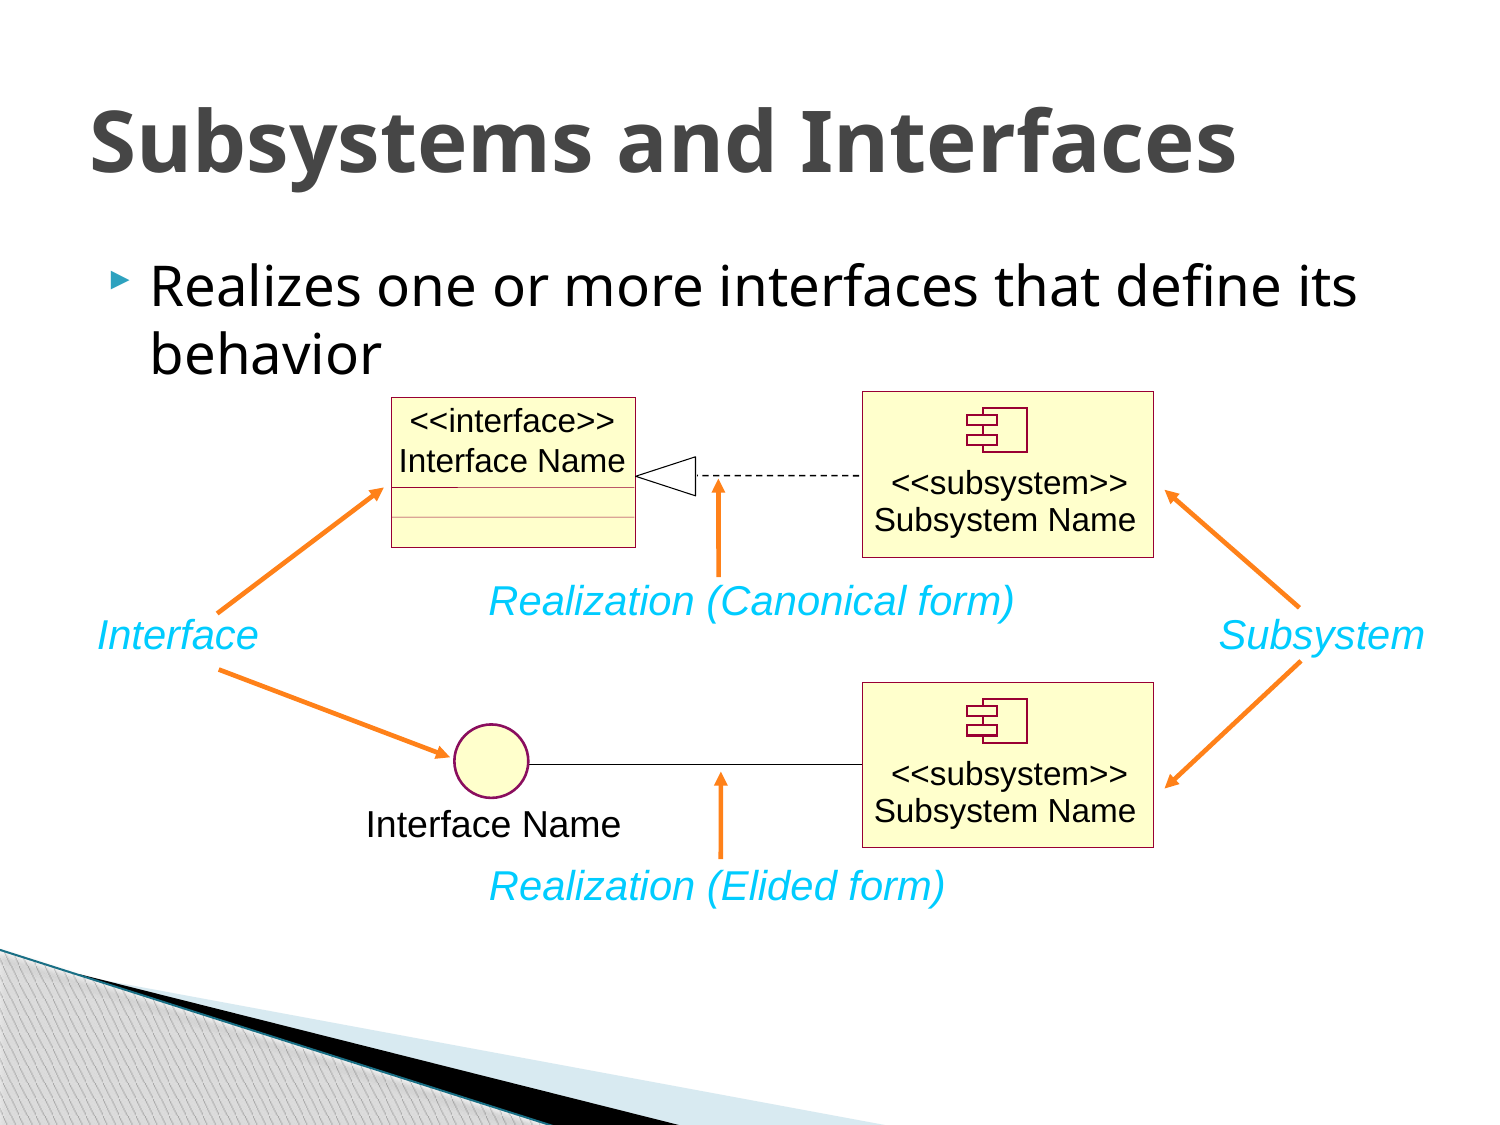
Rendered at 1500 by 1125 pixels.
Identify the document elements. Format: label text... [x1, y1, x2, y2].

text_box [217, 487, 384, 614]
text_box Interface Name [365, 800, 622, 846]
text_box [966, 408, 1028, 453]
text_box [966, 698, 1028, 743]
text_box Interface Name [398, 439, 627, 480]
text_box [100, 986, 542, 1125]
text_box Realization (Canonical form) [403, 564, 1034, 633]
text_box <<interface>> [409, 399, 616, 440]
text_box [862, 391, 1154, 558]
text_box Subsystem Name [873, 498, 1147, 539]
text_box [712, 478, 725, 564]
text_box <<subsystem>> [891, 752, 1129, 792]
text_box Subsystem Name [873, 788, 1147, 829]
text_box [391, 487, 635, 518]
text_box [0, 953, 75, 978]
text_box [1164, 489, 1300, 608]
title Subsystems and Interfaces [75, 45, 1425, 233]
text_box [391, 397, 636, 489]
text_box Subsystem [1200, 598, 1455, 667]
text_box [635, 456, 696, 496]
text_box [454, 724, 529, 798]
text_box Interface [79, 598, 284, 667]
text_box [391, 526, 636, 548]
text_box <<subsystem>> [891, 461, 1129, 502]
list Realizes one or more interfaces that define its behavior [75, 243, 1425, 986]
text_box [218, 669, 451, 759]
text_box [714, 771, 728, 860]
text_box Realization (Elided form) [471, 849, 966, 918]
text_box [1164, 660, 1302, 789]
text_box [862, 682, 1154, 848]
